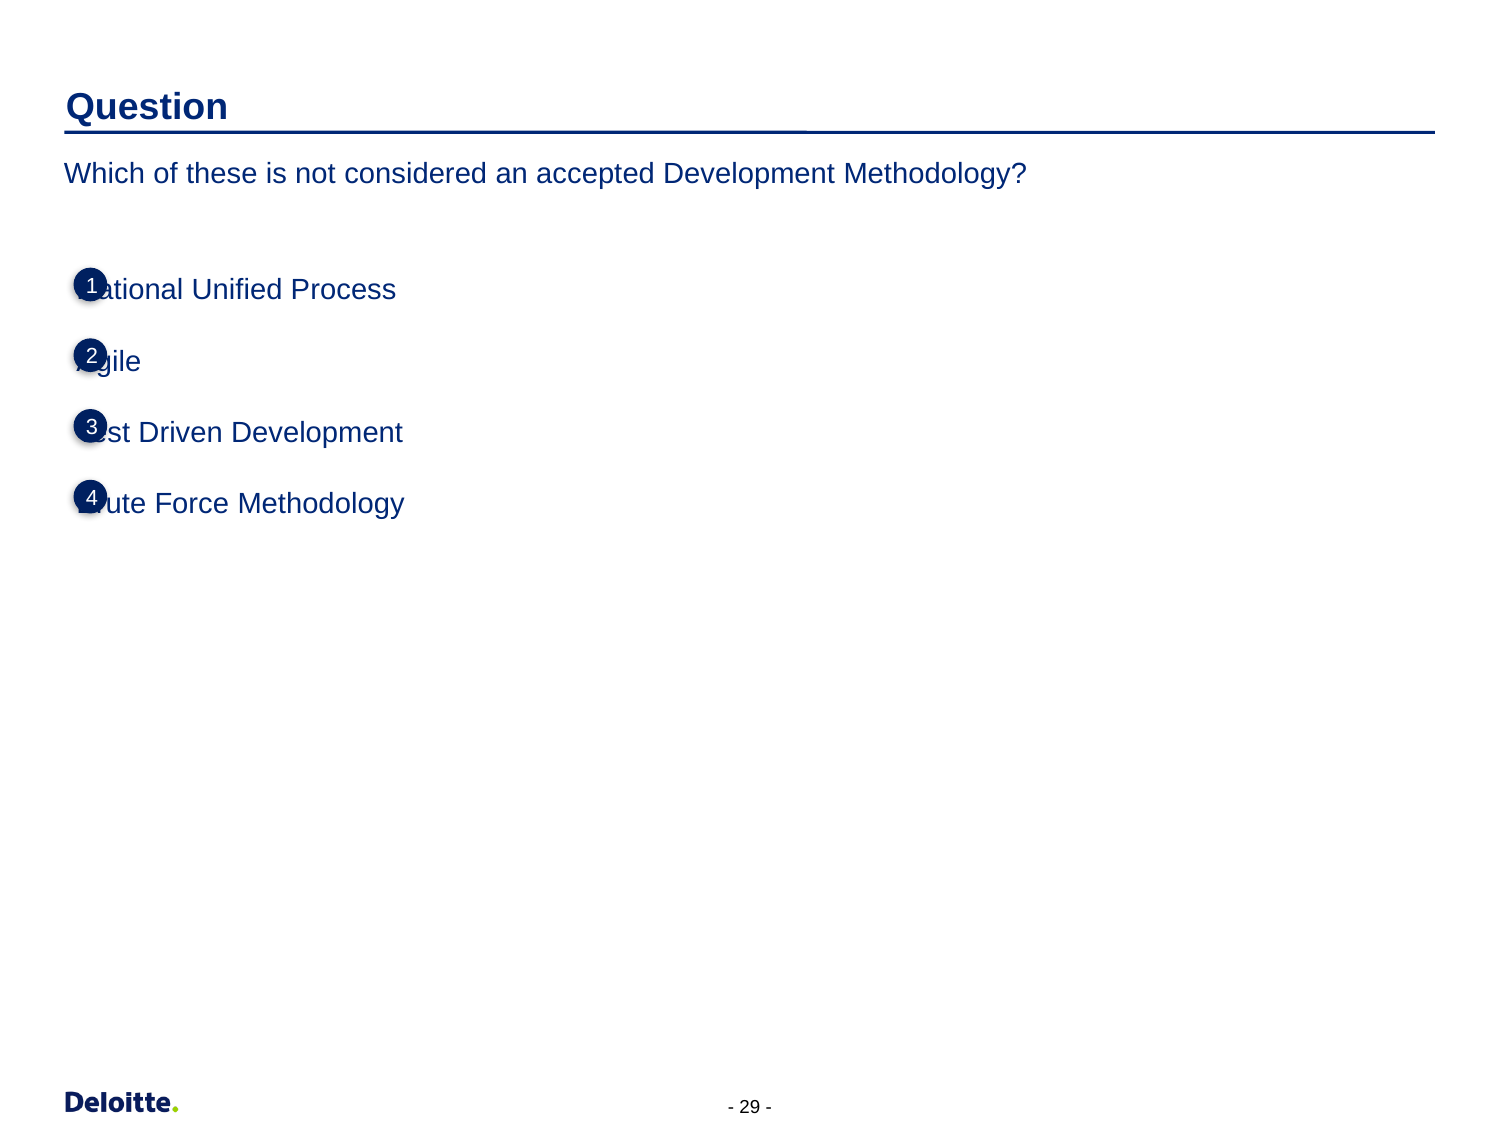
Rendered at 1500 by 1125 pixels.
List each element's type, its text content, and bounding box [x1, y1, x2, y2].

title Question [65, 86, 1435, 127]
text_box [48, 146, 1465, 535]
picture [64, 1090, 179, 1113]
